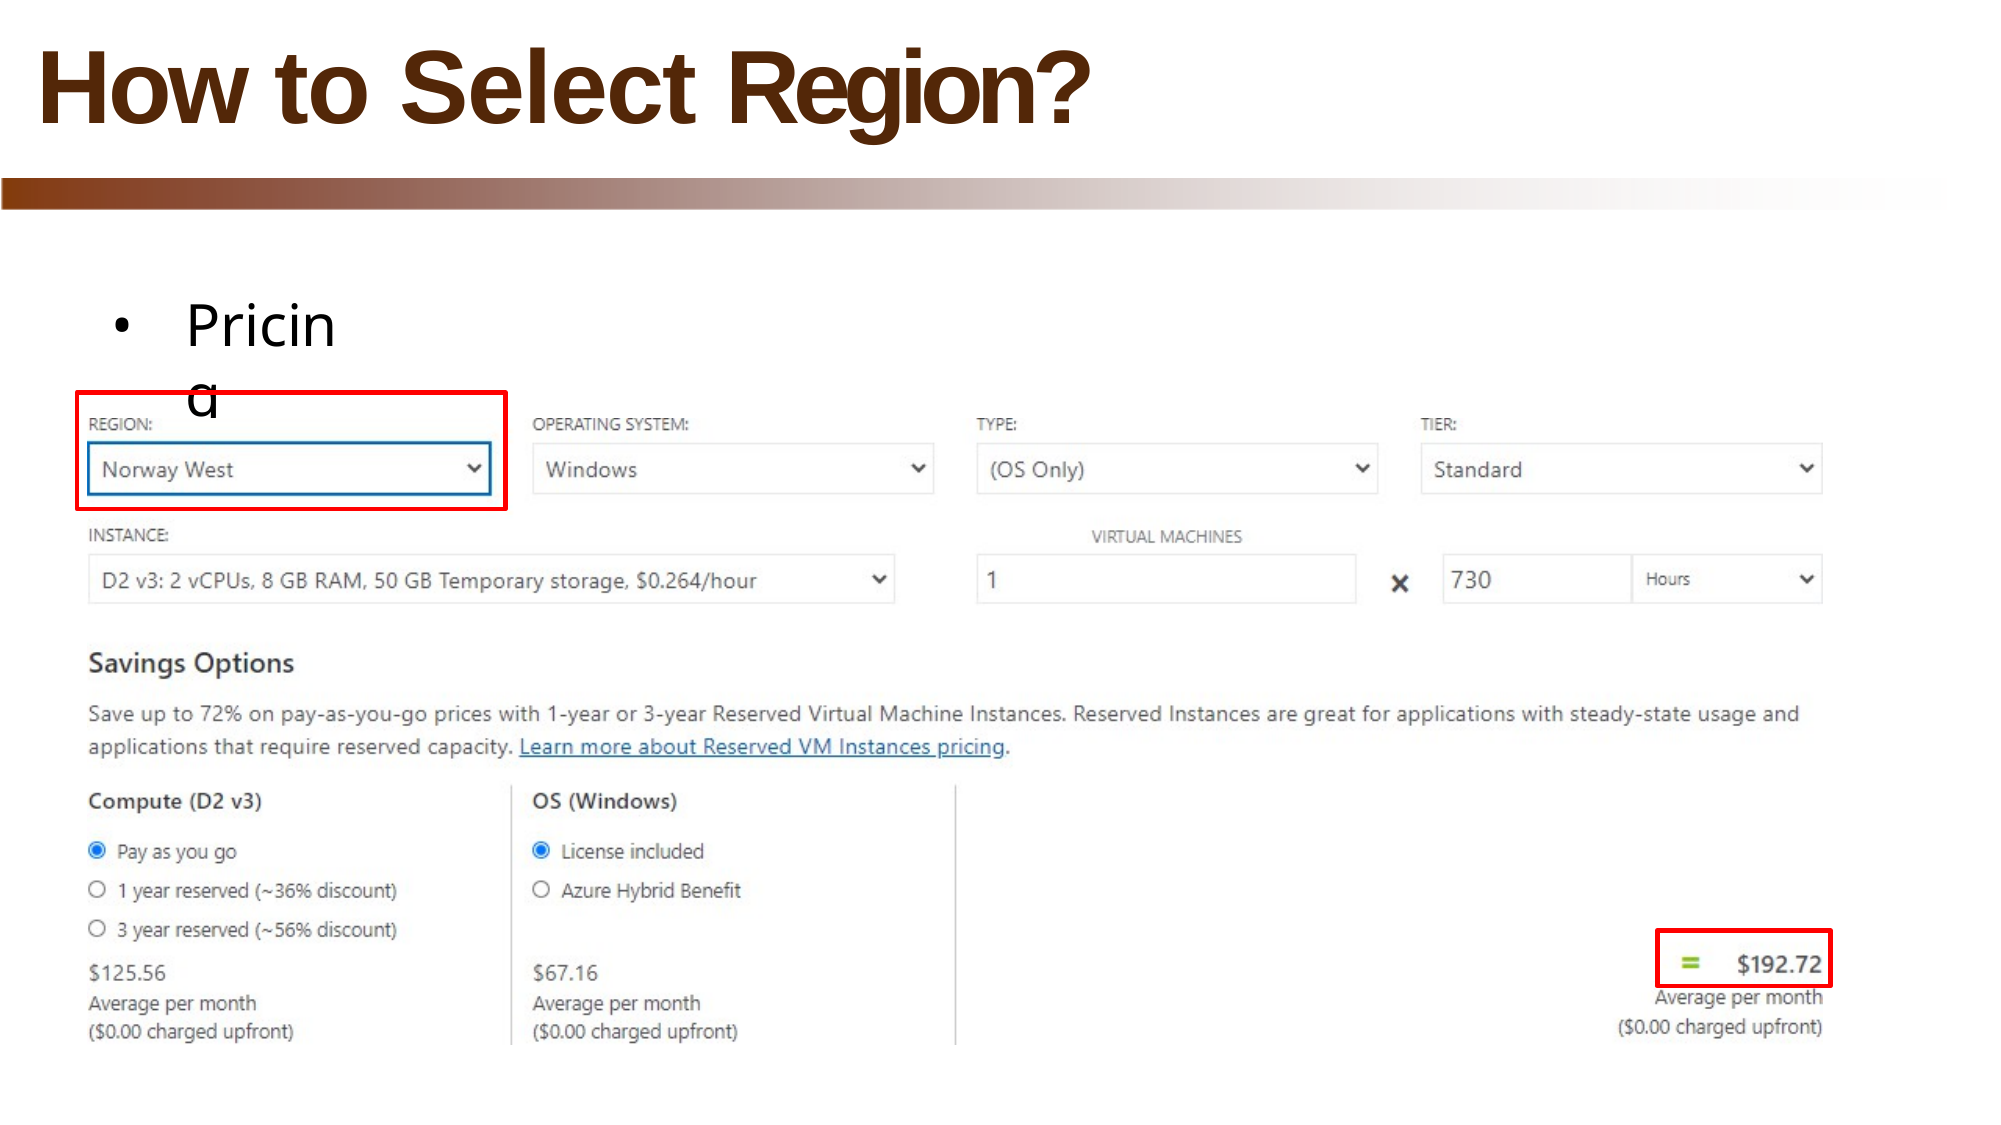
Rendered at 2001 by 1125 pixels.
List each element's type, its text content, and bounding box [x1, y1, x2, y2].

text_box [74, 389, 1833, 1046]
picture [1, 178, 1975, 210]
title How to Select Region? [34, 17, 1838, 208]
text_box Pricing [108, 286, 371, 387]
